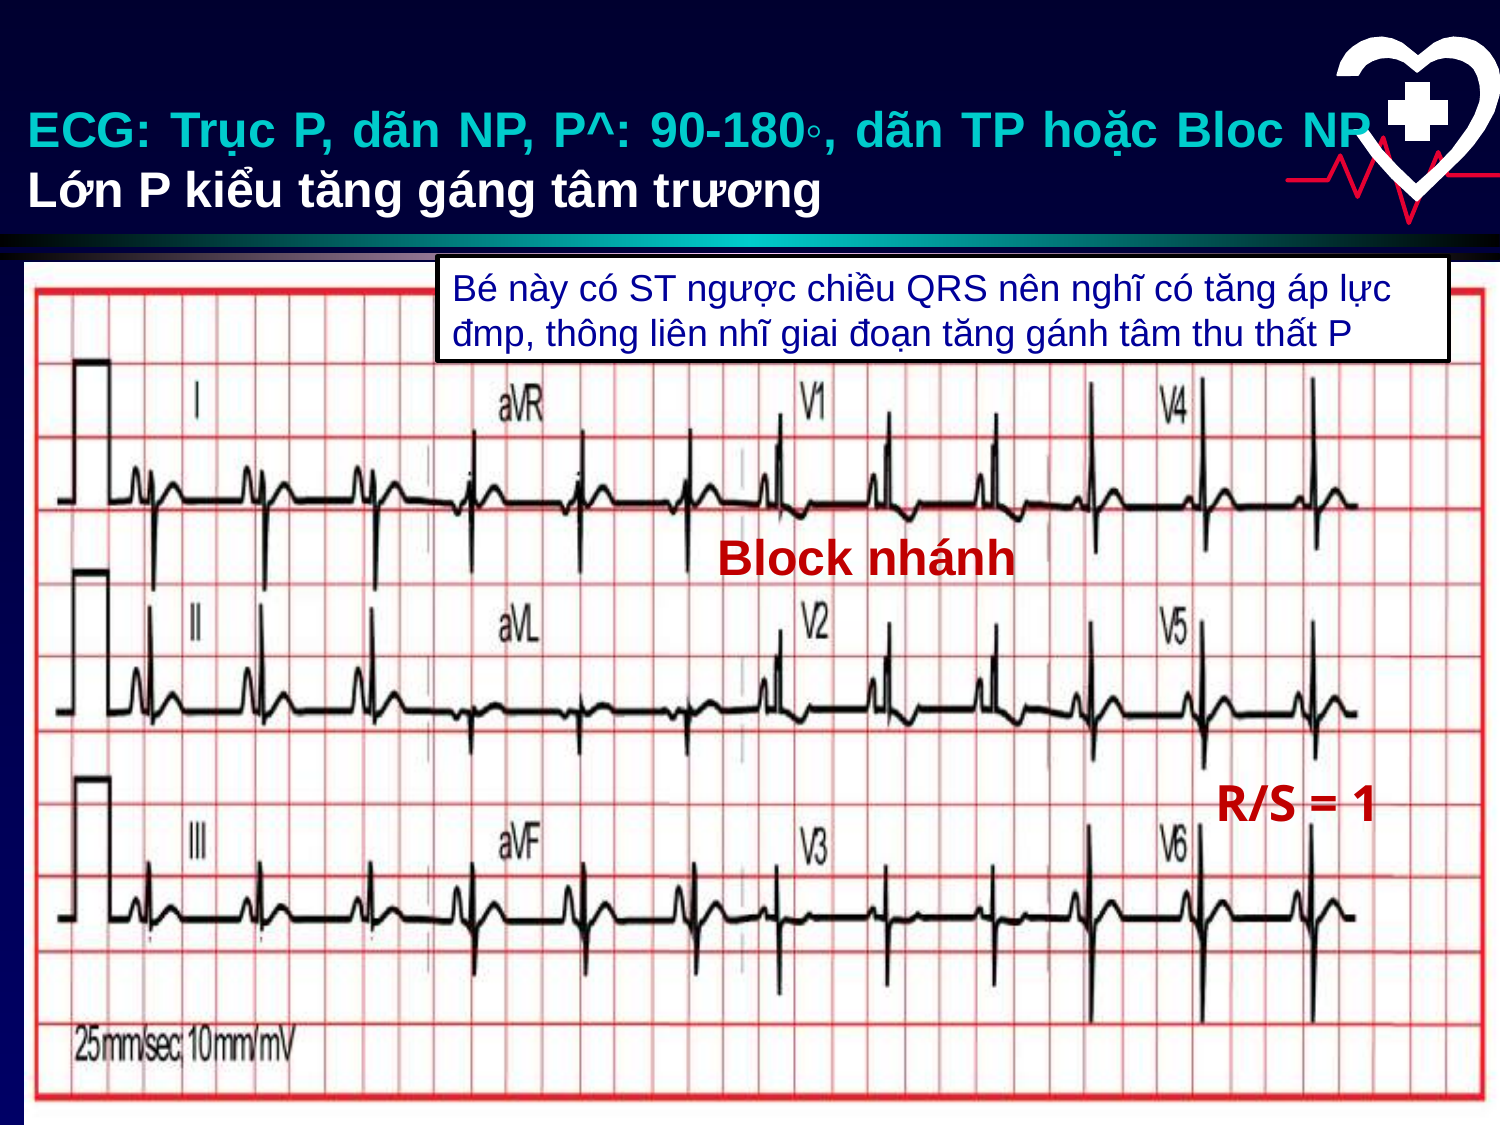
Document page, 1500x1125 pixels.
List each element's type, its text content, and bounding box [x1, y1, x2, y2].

title ECG: Trục P, dãn NP, P^: 90-180◦, dãn TP hoặc Bloc NP Lớn P kiểu tăng gáng tâm trương [12, 37, 1388, 225]
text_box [24, 255, 1500, 1125]
